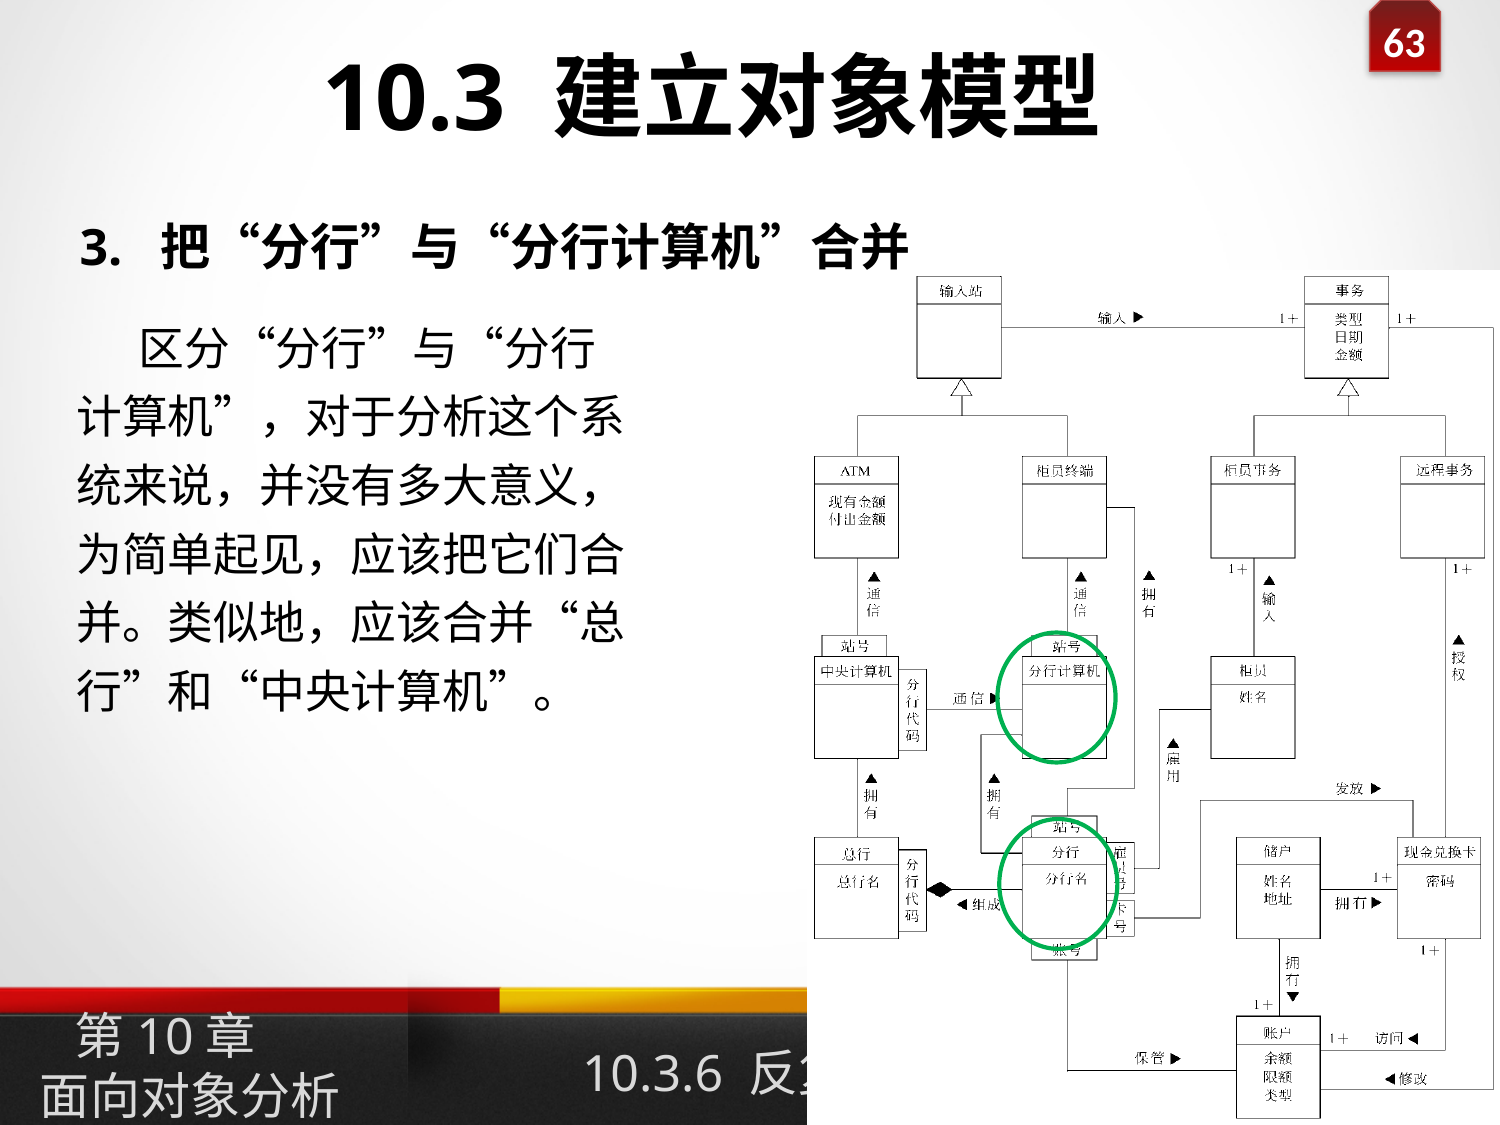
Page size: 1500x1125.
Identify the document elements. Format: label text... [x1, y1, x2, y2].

text_box 10.3.6 反复修改 [458, 1032, 802, 1111]
text_box 区分“分行”与“分行计算机”，对于分析这个系统来说，并没有多大意义，为简单起见，应该把它们合并。类似地，应该合并“总行”和“中央计算机”。 [61, 298, 656, 725]
text_box 10.3 建立对象模型 [37, 0, 1388, 188]
text_box 3. 把“分行”与“分行计算机”合并 [64, 208, 1415, 299]
picture [0, 0, 1500, 1125]
